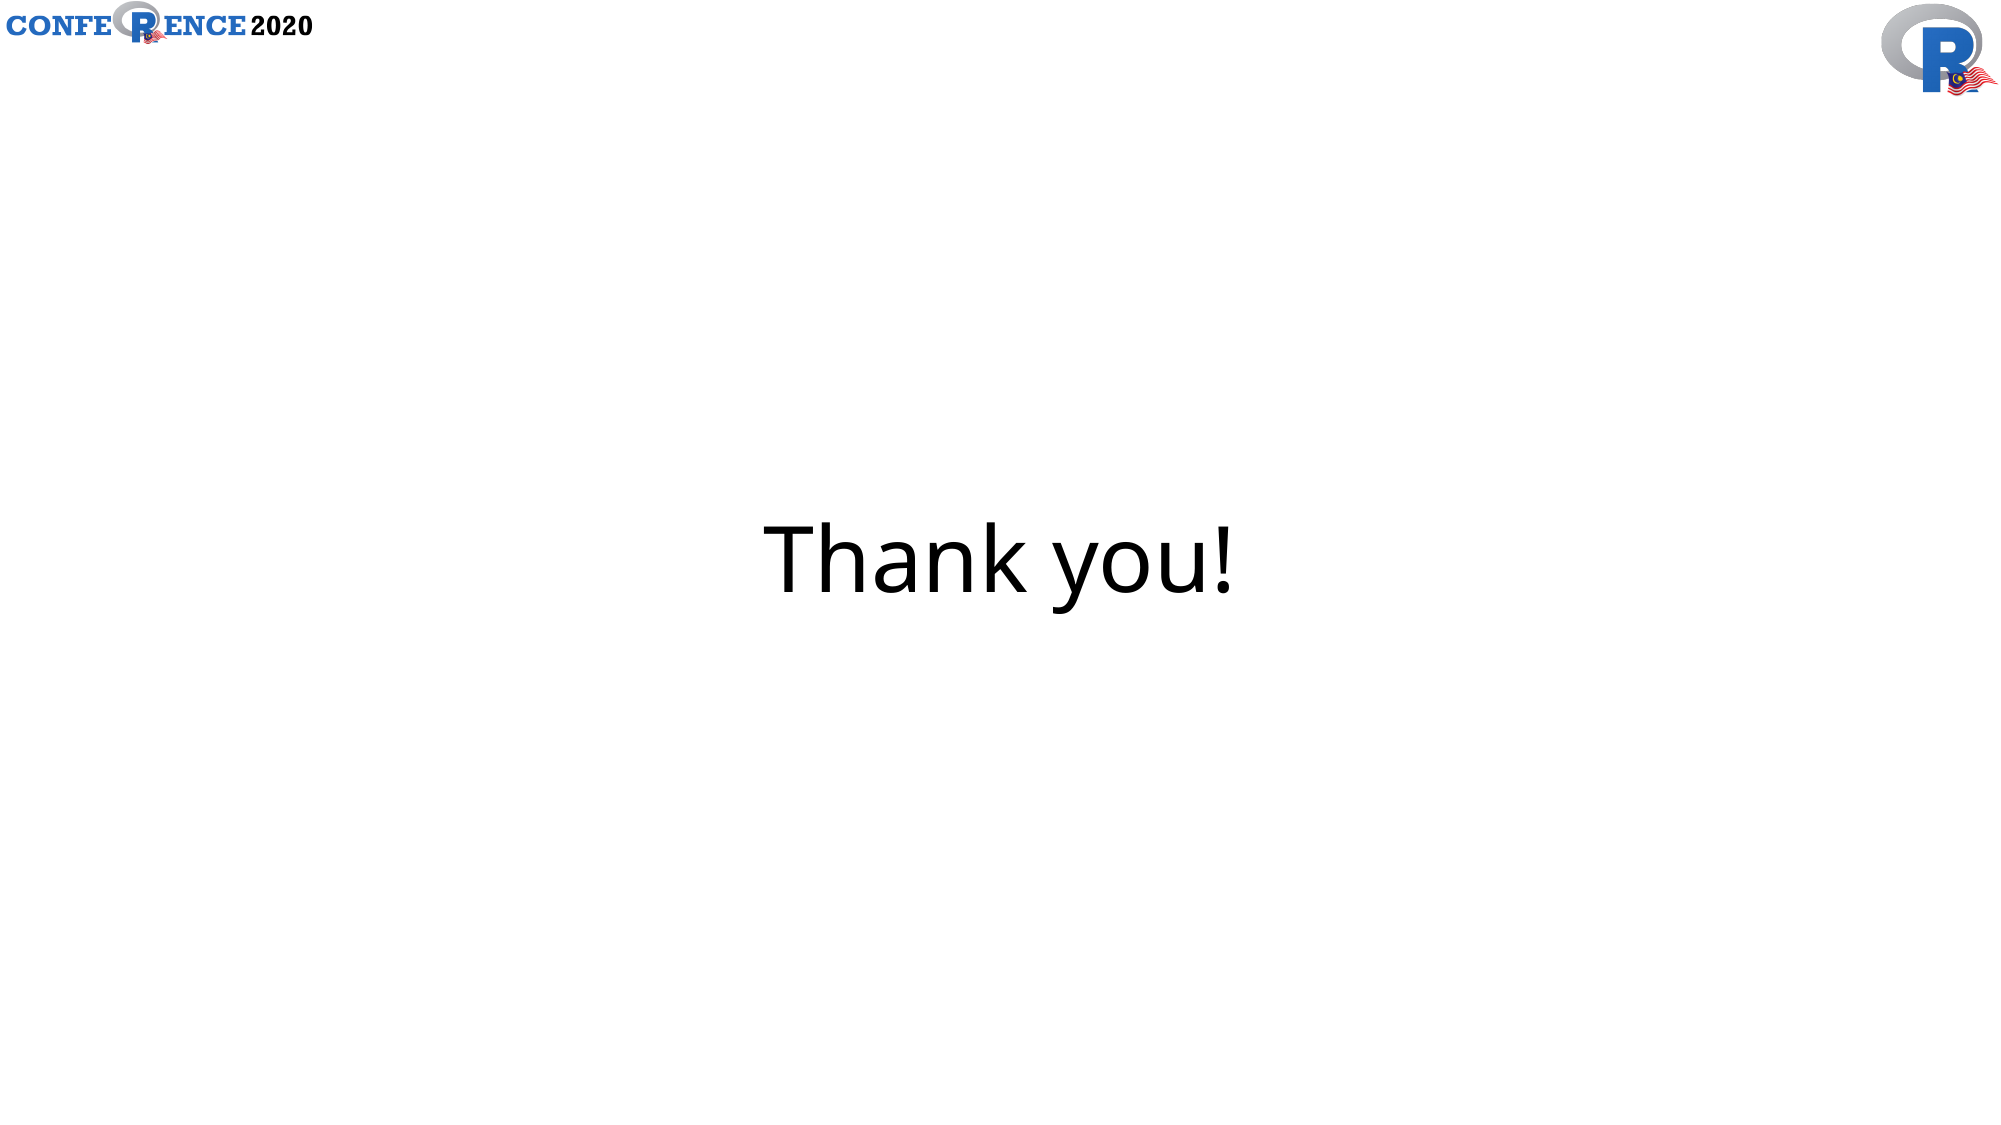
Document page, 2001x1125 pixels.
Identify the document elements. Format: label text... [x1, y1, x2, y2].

picture [1876, 0, 2001, 114]
text_box Thank you! [249, 366, 1750, 759]
picture [0, 0, 324, 72]
